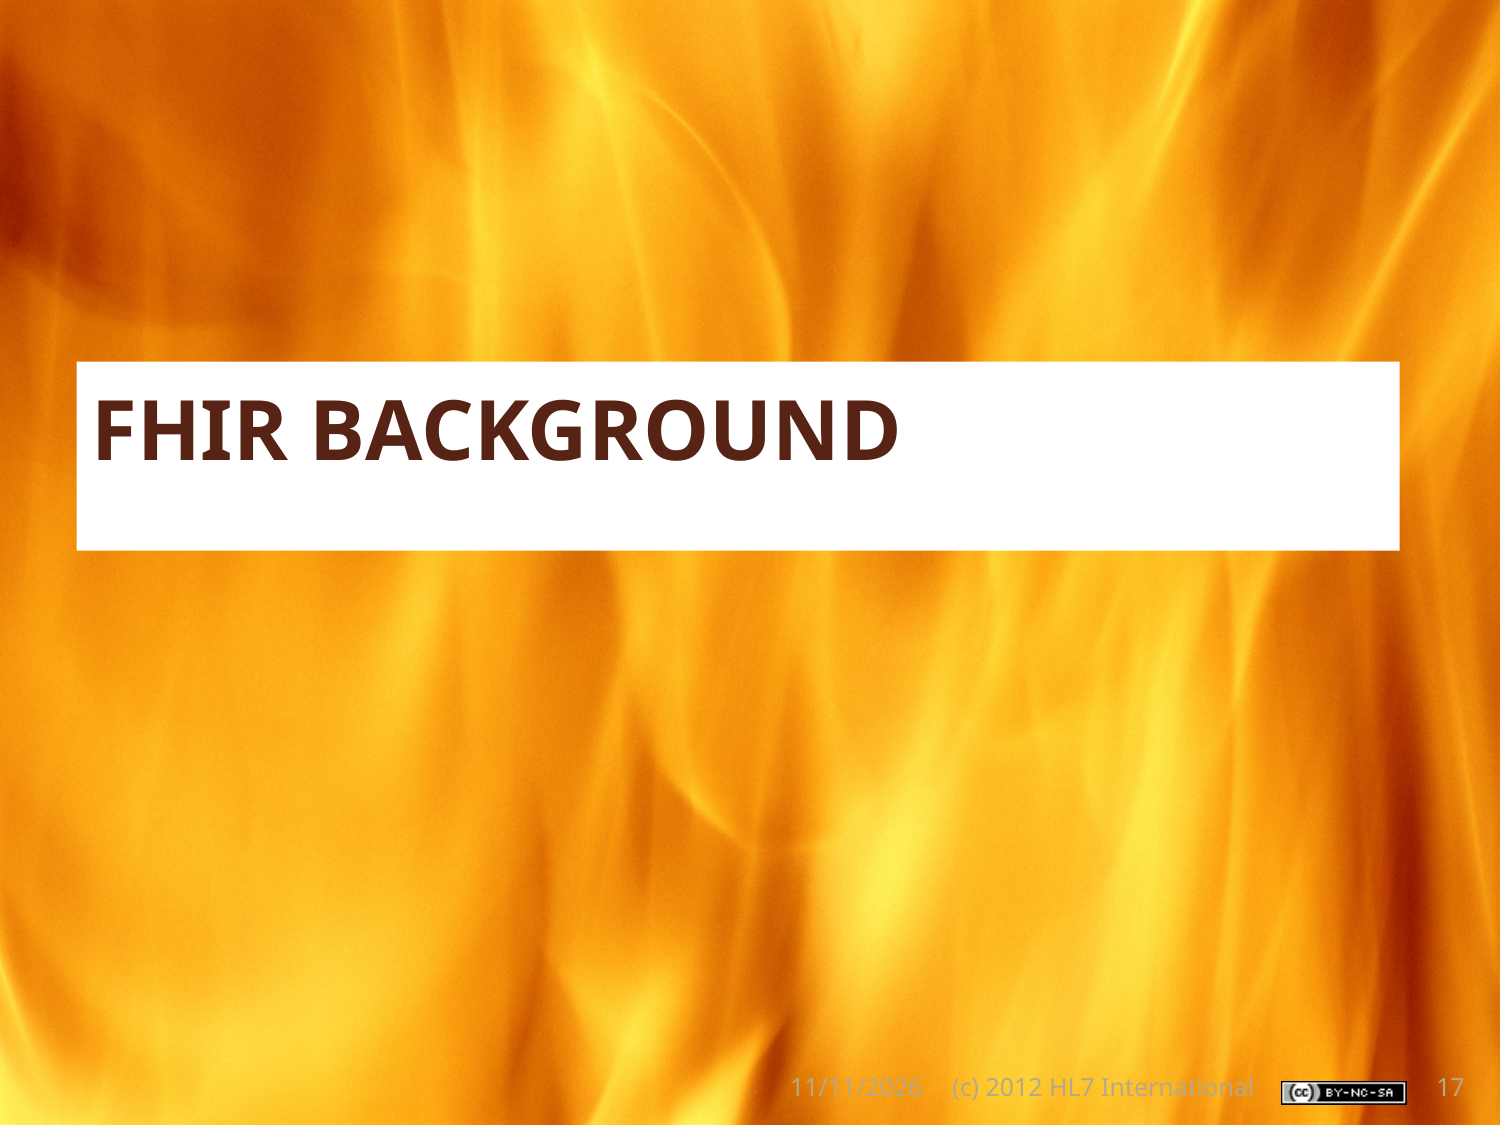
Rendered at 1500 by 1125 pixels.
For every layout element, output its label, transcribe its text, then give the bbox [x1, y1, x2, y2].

title Fhir Background [76, 361, 1400, 551]
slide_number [587, 1034, 938, 1113]
footer (c) 2012 HL7 International [938, 1034, 1413, 1113]
picture [0, 0, 1500, 1125]
slide_number 17 [1413, 1034, 1488, 1113]
